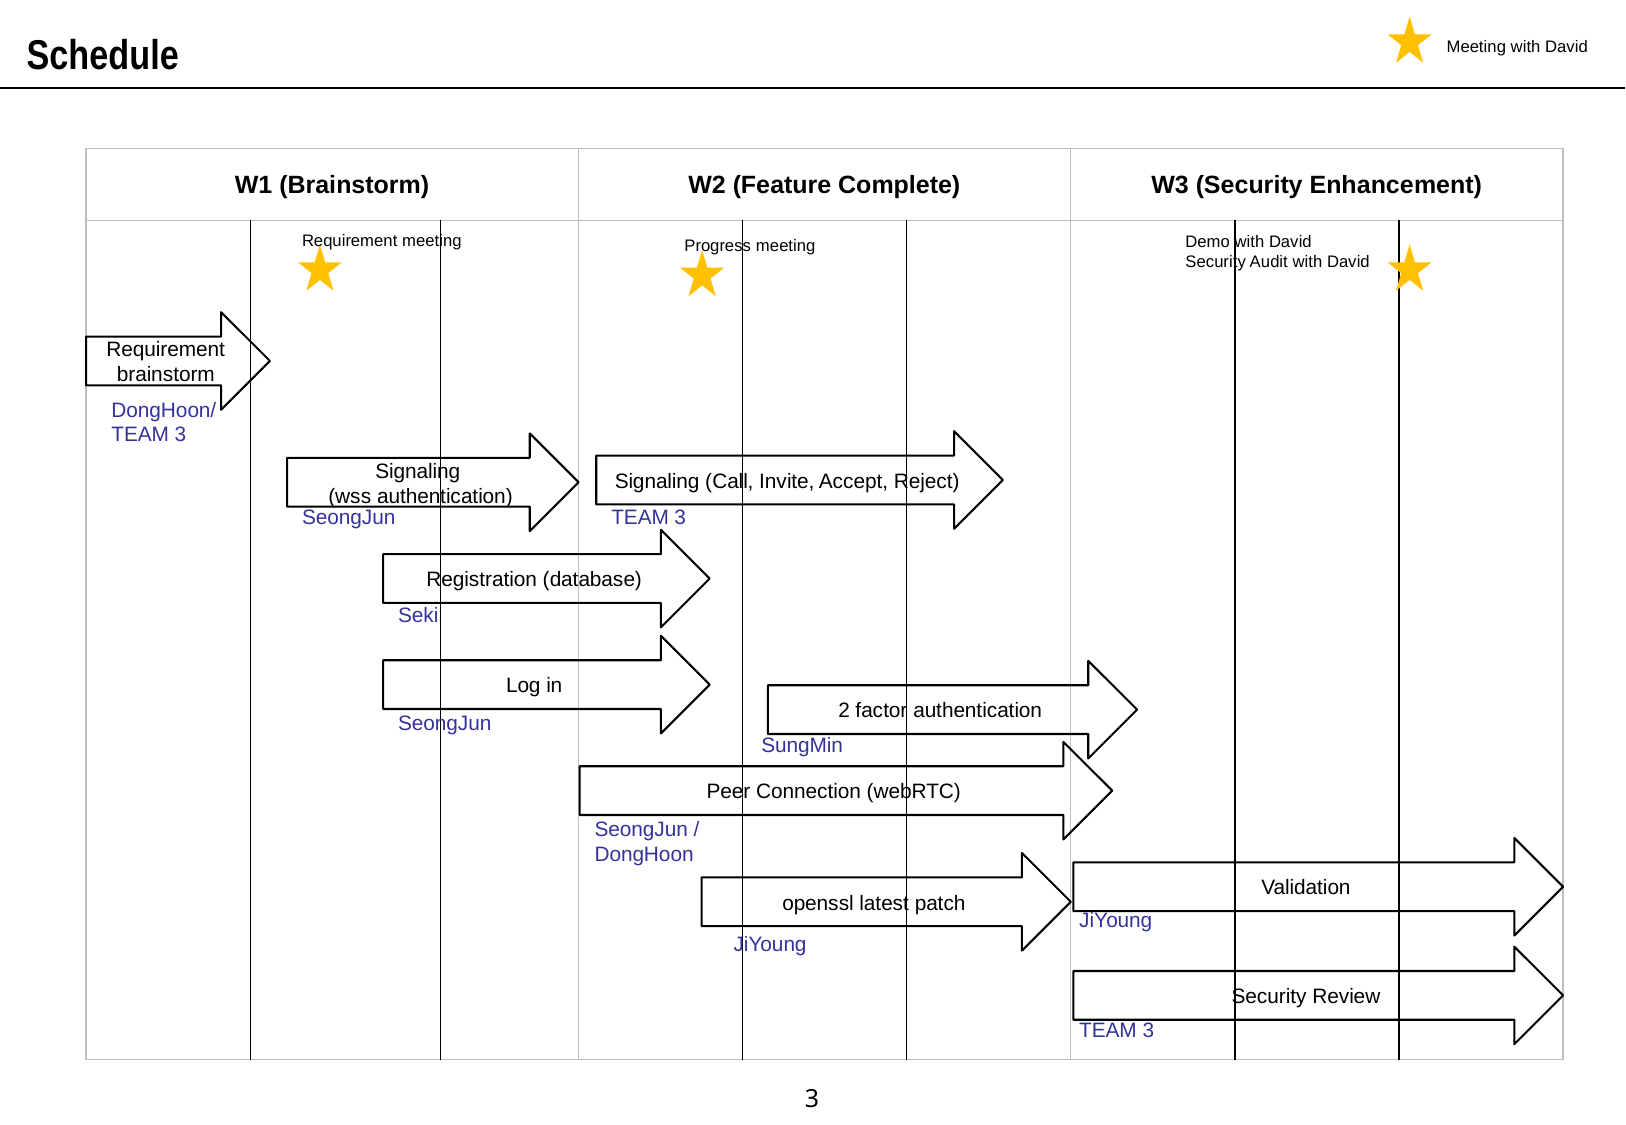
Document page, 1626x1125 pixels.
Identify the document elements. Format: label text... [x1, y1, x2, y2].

table_cell [1071, 221, 1234, 893]
text_box Requirement meeting [287, 222, 480, 258]
table_cell [743, 927, 906, 1059]
table_header W2 (Feature Complete) [579, 149, 1070, 220]
text_box SeongJun / DongHoon [579, 800, 743, 881]
table_cell [743, 816, 906, 877]
table_cell [910, 734, 1070, 766]
text_box Schedule [11, 10, 1183, 86]
text_box Progress meeting [669, 227, 833, 263]
text_box SeongJun [383, 697, 546, 748]
table_cell [441, 603, 578, 660]
text_box JiYoung [1064, 893, 1227, 945]
table_cell [579, 221, 742, 554]
table_cell [1236, 264, 1398, 862]
table_cell [441, 221, 578, 480]
text_box Meeting with David [1431, 28, 1605, 64]
text_box SeongJun [287, 491, 450, 542]
text_box Signaling (Call, Invite, Accept, Reject) [596, 431, 1003, 529]
table_cell [1236, 1020, 1398, 1059]
table_cell [1071, 912, 1234, 1003]
text_box 2 factor authentication [767, 660, 1138, 759]
text_box Requirement brainstorm [86, 312, 270, 386]
text_box Peer Connection (webRTC) [579, 741, 1113, 840]
text_box Signaling (wss authentication) [287, 433, 579, 532]
table_cell [907, 221, 1070, 685]
text_box Log in [383, 635, 710, 734]
table_cell [441, 484, 578, 554]
table_cell [251, 221, 440, 1059]
text_box Demo with David Security Audit with David [1170, 223, 1388, 279]
text_box Security Review [1073, 946, 1564, 1045]
table_cell [87, 221, 250, 340]
text_box [1387, 16, 1431, 63]
text_box openssl latest patch [701, 852, 1064, 951]
table_cell [1400, 889, 1562, 993]
text_box DongHoon/ TEAM 3 [96, 381, 260, 462]
text_box [1388, 244, 1432, 291]
text_box Validation [1073, 837, 1564, 936]
table_cell [743, 505, 906, 766]
table_cell [441, 710, 578, 1059]
table_cell [907, 816, 1070, 893]
text_box TEAM 3 [596, 491, 760, 542]
table_cell [1400, 998, 1562, 1059]
text_box [297, 258, 342, 291]
table_cell [1236, 912, 1398, 970]
table_cell [579, 542, 742, 766]
table_header W1 (Brainstorm) [87, 149, 578, 220]
table_cell [1071, 1020, 1234, 1059]
table_cell [907, 910, 1070, 1059]
table_cell [579, 881, 742, 1059]
slide_number ‹#› [622, 1069, 1002, 1125]
table_cell [743, 221, 906, 455]
table_cell [1236, 221, 1398, 262]
text_box SungMin [746, 718, 910, 769]
table_header W3 (Security Enhancement) [1071, 149, 1562, 220]
text_box Registration (database) [383, 542, 710, 628]
table_cell [1400, 221, 1562, 884]
text_box [680, 263, 725, 297]
table_cell [87, 386, 250, 1059]
text_box Seki [383, 589, 546, 640]
text_box JiYoung [718, 917, 882, 968]
text_box TEAM 3 [1064, 1003, 1227, 1055]
